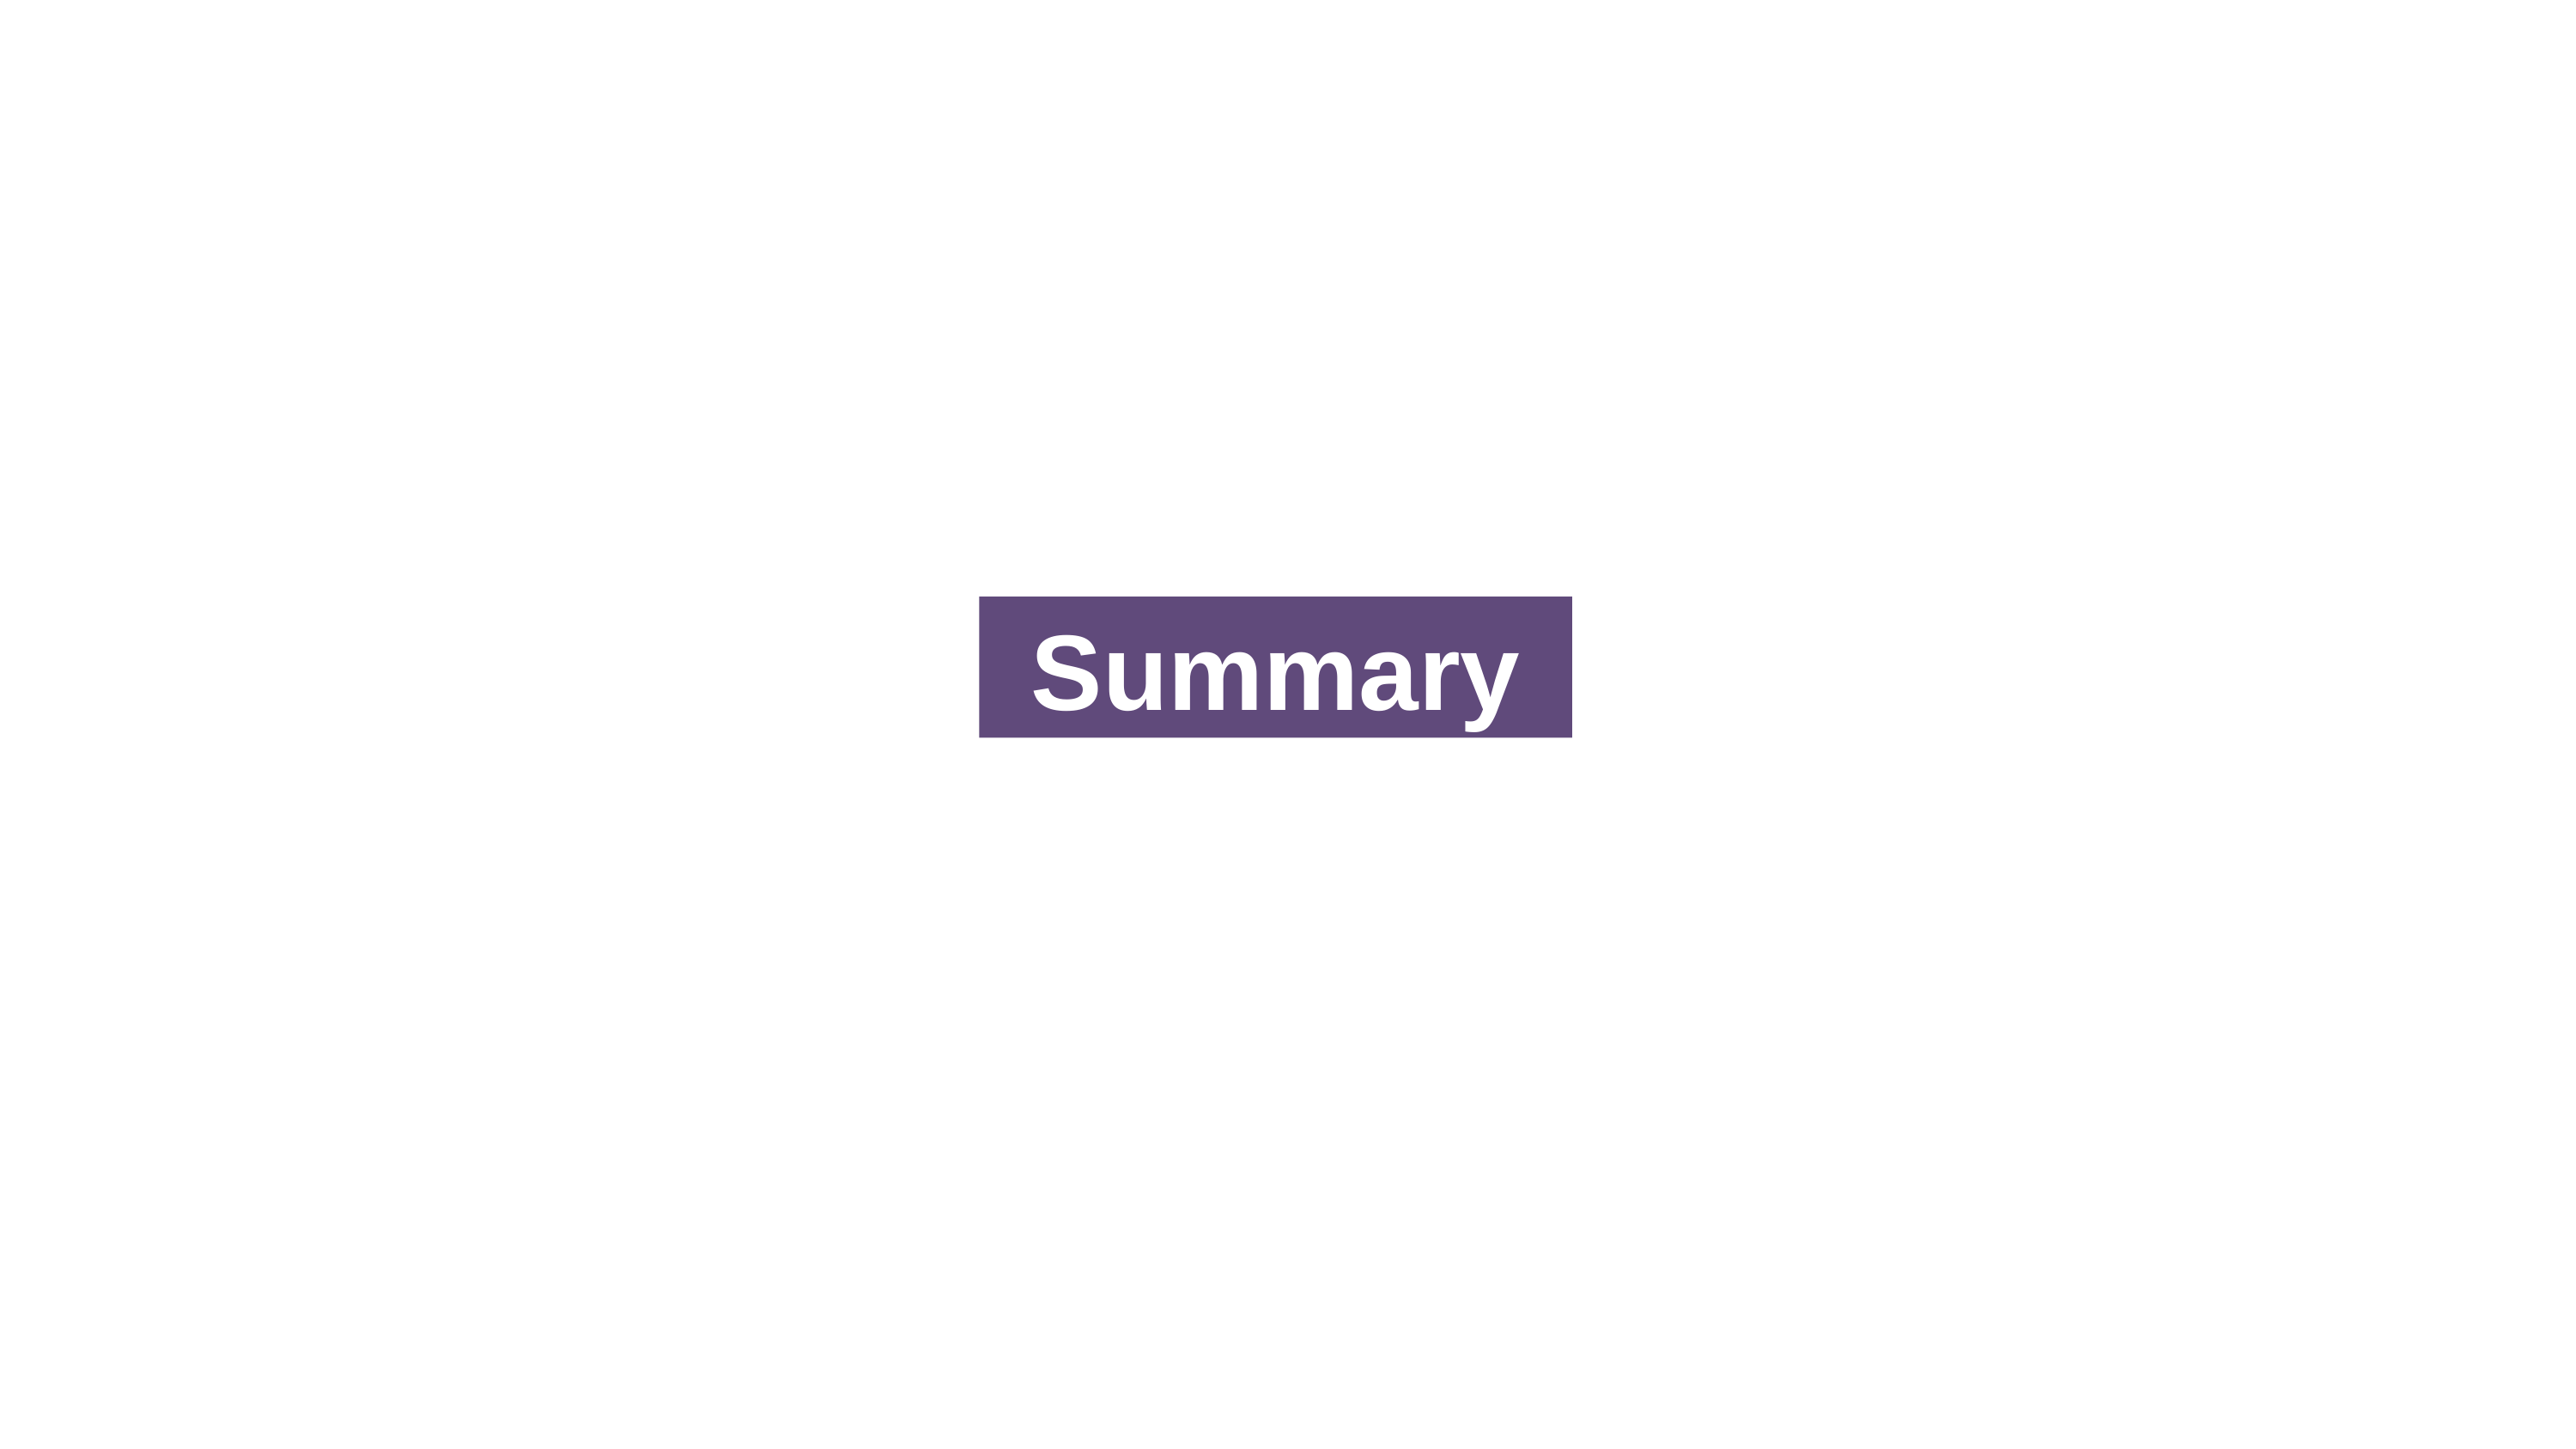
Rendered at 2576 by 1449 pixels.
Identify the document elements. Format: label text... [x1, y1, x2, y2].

text_box Summary [979, 596, 1572, 738]
